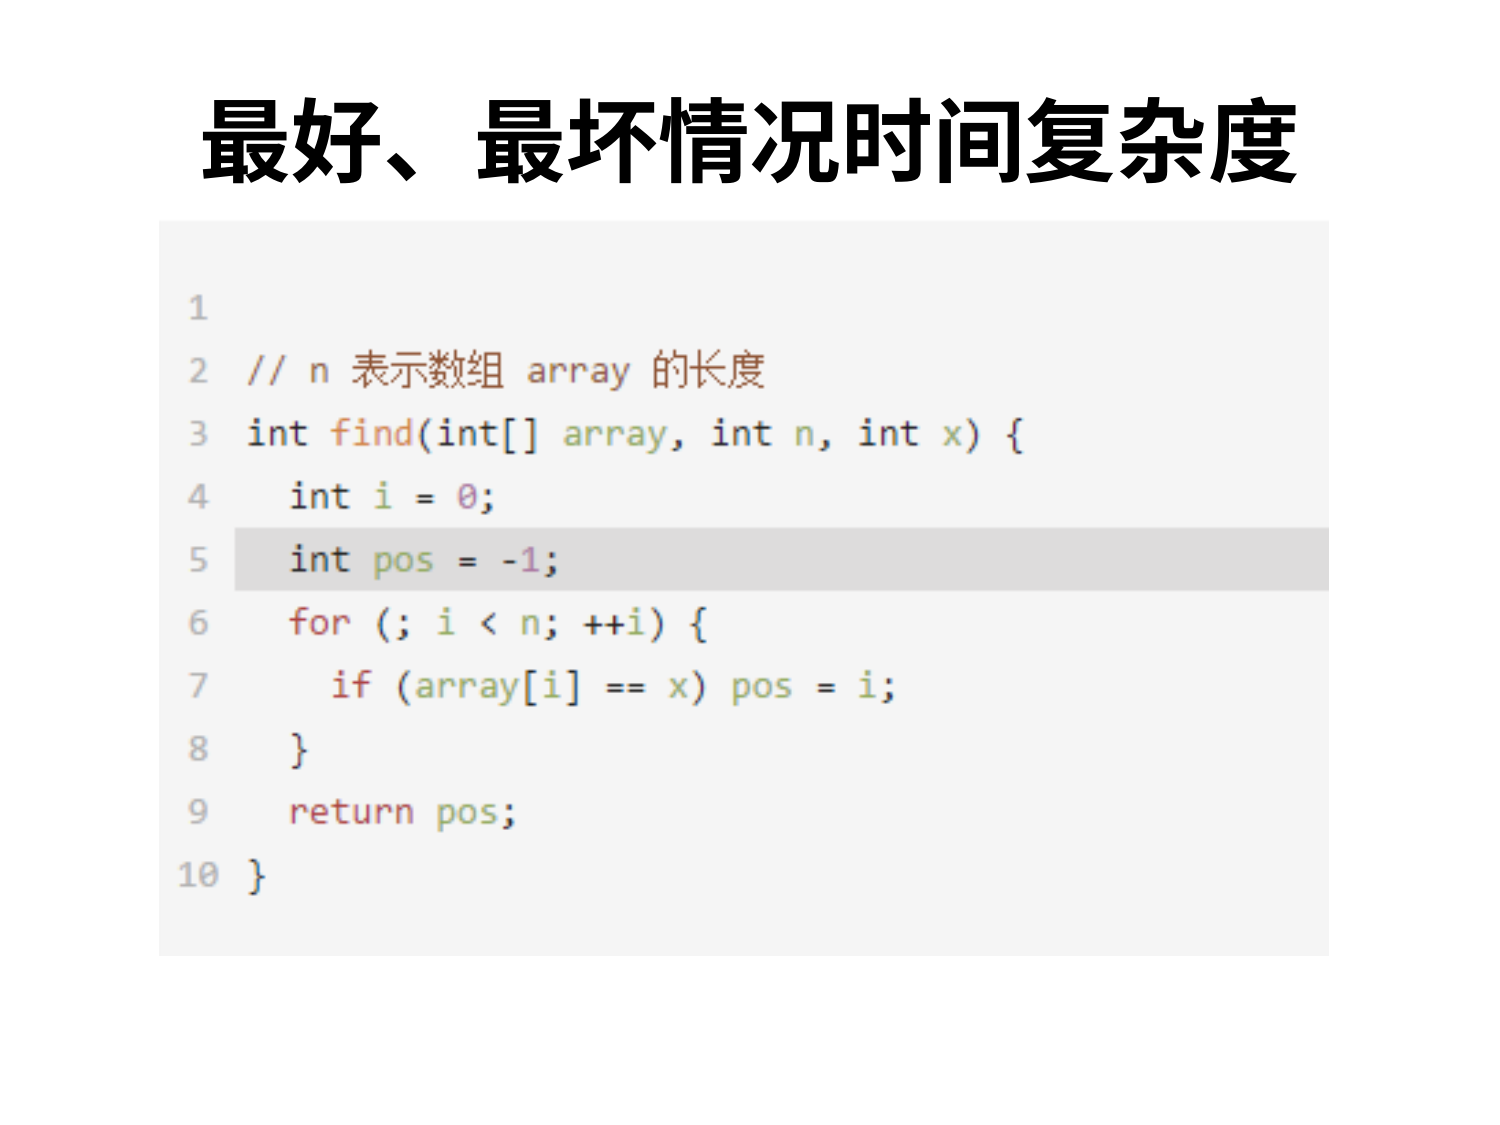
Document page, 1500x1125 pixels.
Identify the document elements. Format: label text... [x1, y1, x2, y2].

picture [159, 207, 1329, 956]
title 最好、最坏情况时间复杂度 [75, 45, 1425, 233]
